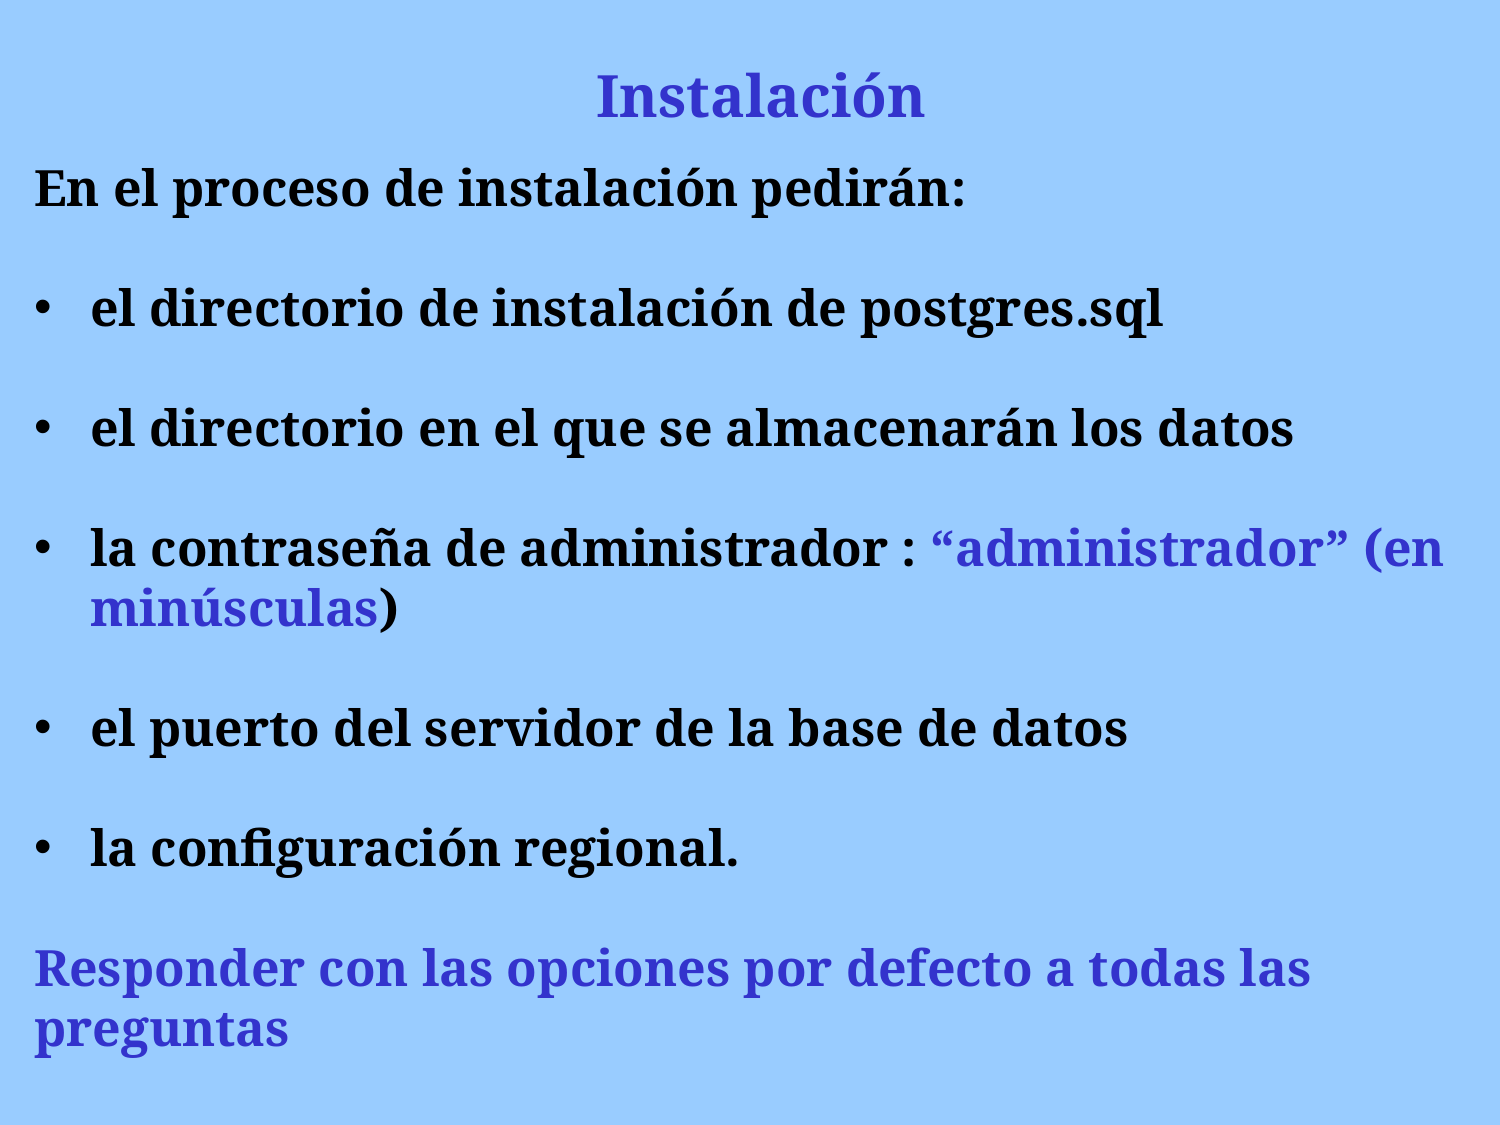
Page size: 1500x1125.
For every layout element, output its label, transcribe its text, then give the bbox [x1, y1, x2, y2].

text_box En el proceso de instalación pedirán: el directorio de instalación de postgres.sql el directorio en el que se almacenarán los datos la contraseña de administrador : “administrador” (en minúsculas) el puerto del servidor de la base de datos la configuración regional. Responder con las opciones por defecto a todas las preguntas [19, 148, 1500, 1064]
title Instalación [123, 0, 1399, 148]
